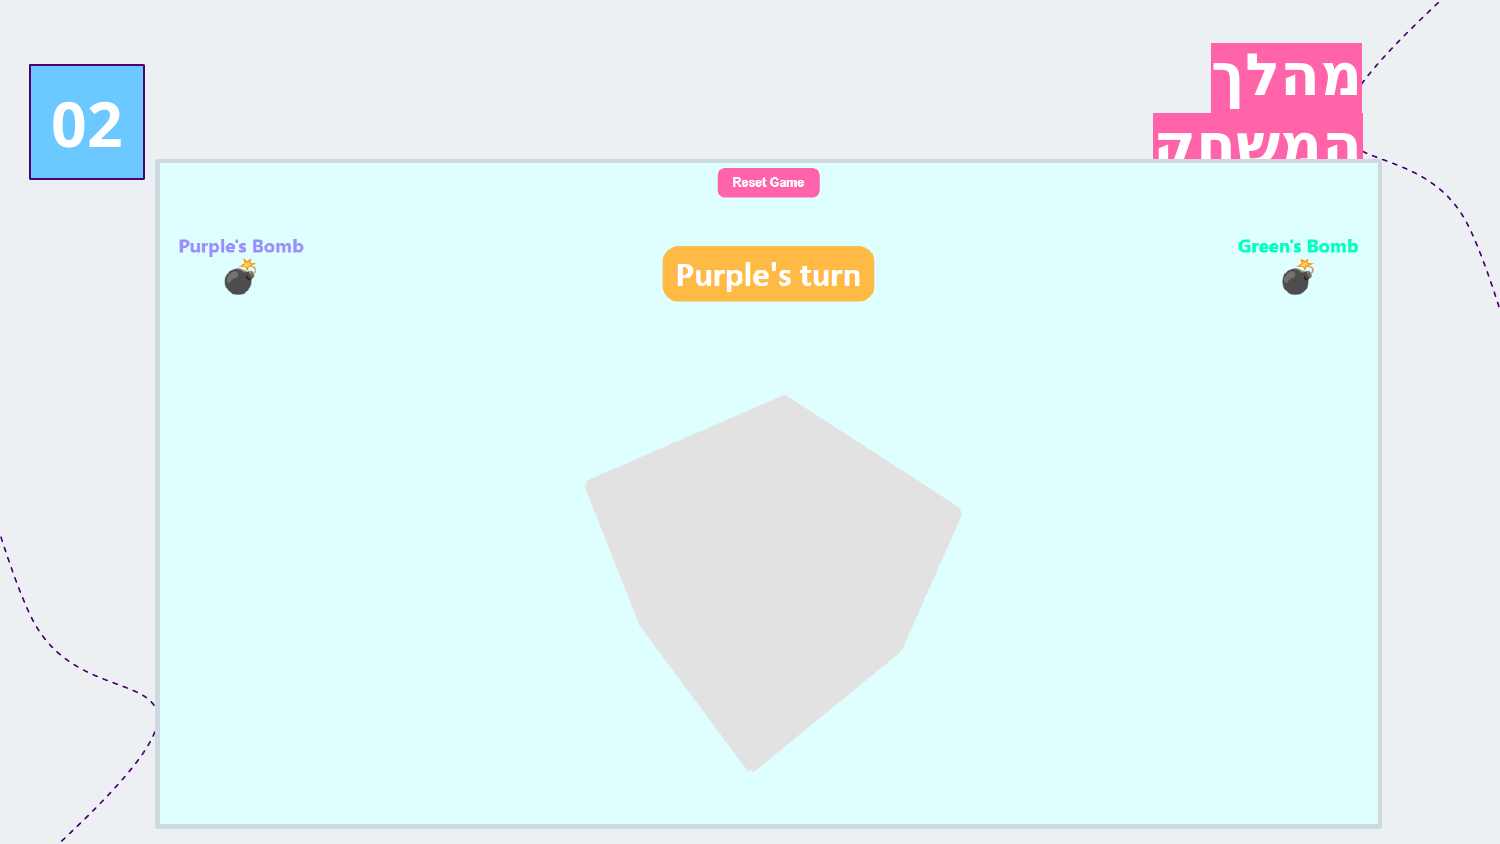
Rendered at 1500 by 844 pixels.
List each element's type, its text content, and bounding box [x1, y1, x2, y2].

picture [159, 163, 1378, 825]
title מהלך המשחק [995, 21, 1378, 116]
text_box [30, 154, 145, 180]
text_box [30, 65, 145, 90]
title 02 [26, 90, 148, 154]
